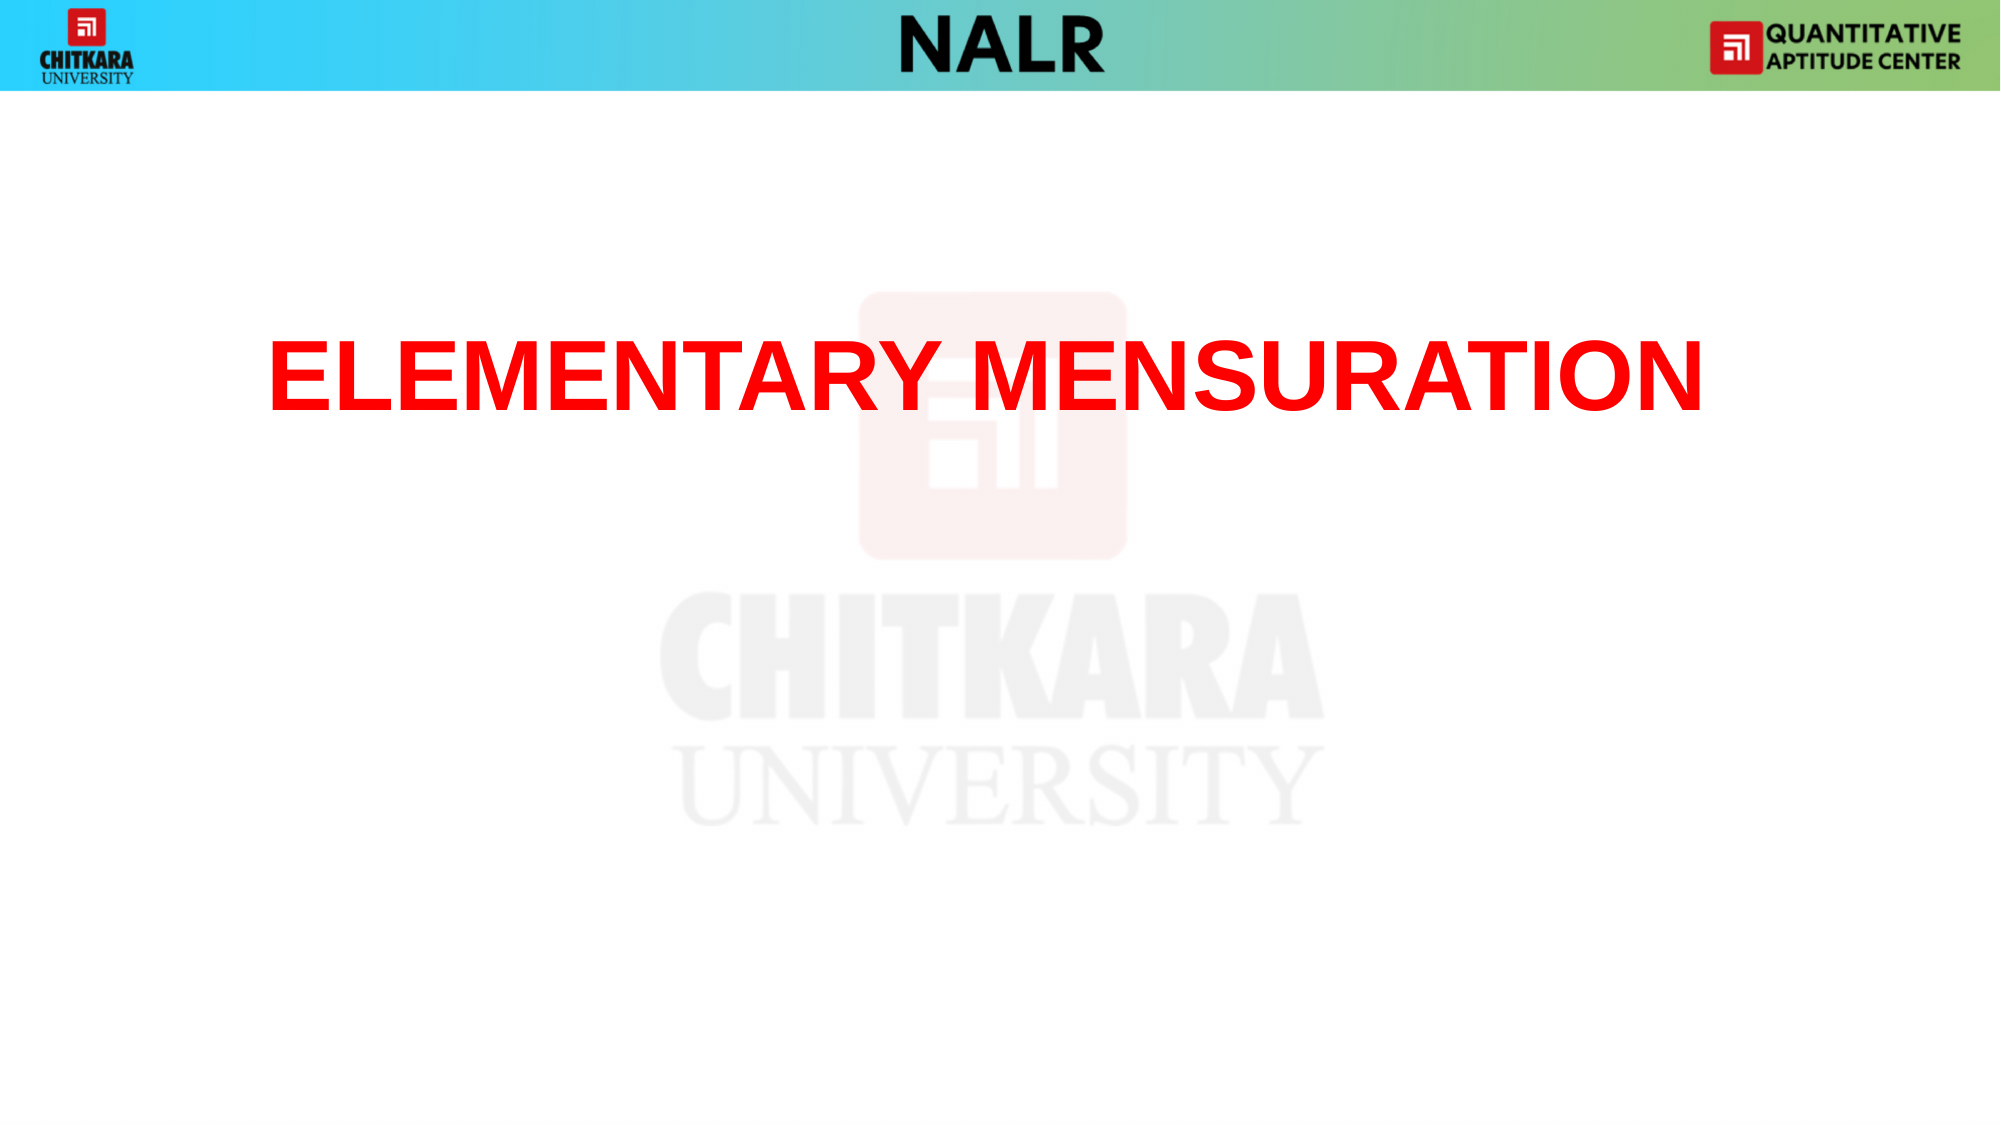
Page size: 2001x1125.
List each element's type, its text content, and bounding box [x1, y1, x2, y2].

picture [0, 0, 2001, 1125]
text_box ELEMENTARY MENSURATION [251, 302, 2000, 438]
title [41, 31, 1959, 142]
